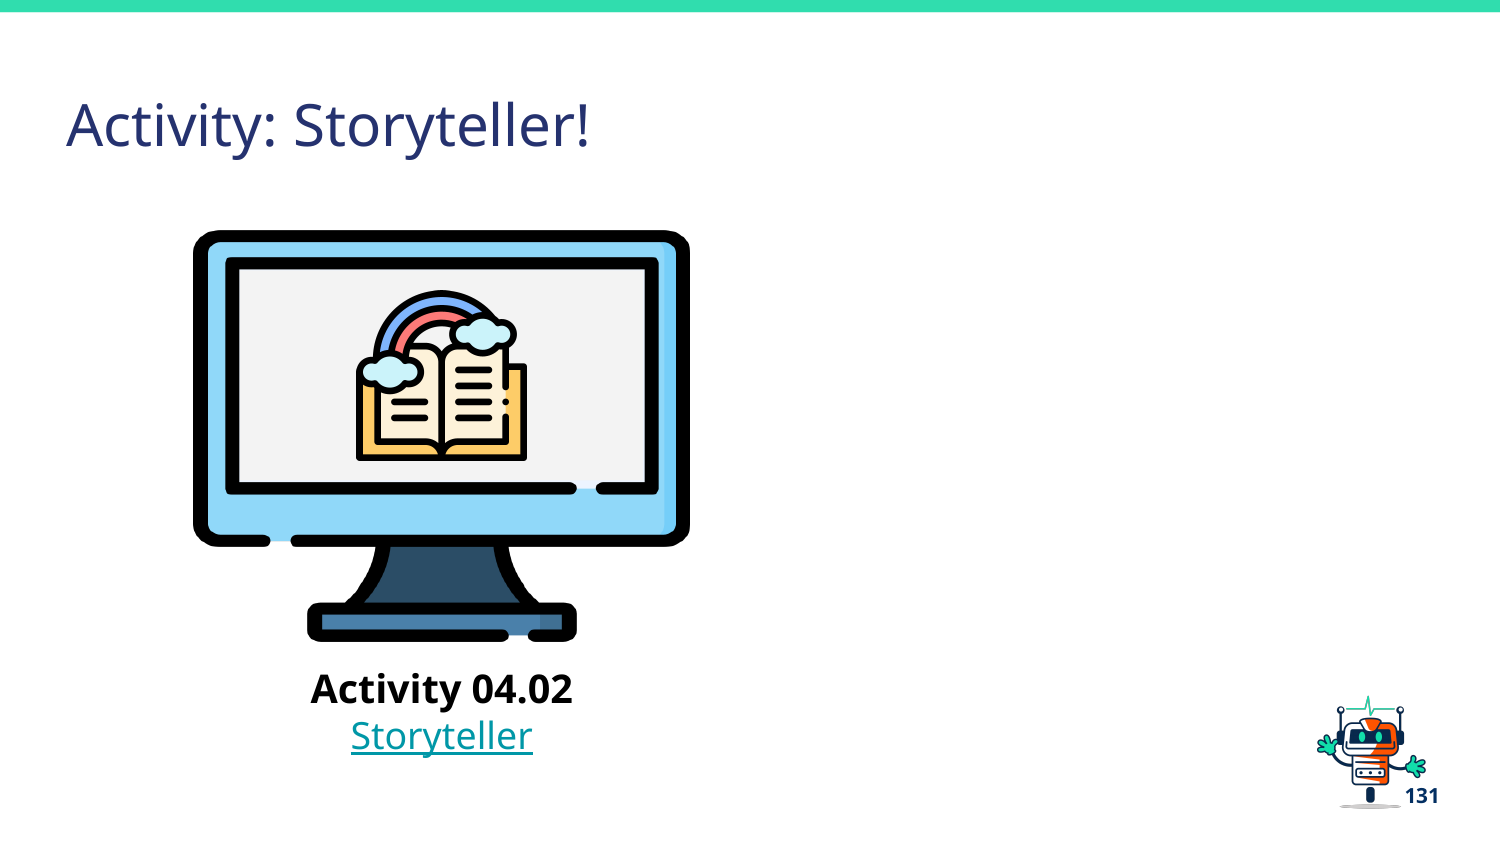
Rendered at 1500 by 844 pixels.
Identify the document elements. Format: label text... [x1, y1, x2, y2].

title Activity: Storyteller! [51, 72, 1449, 167]
text_box [0, 0, 1500, 13]
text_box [1309, 687, 1456, 830]
text_box Activity 04.02 Storyteller [138, 649, 746, 778]
picture [193, 221, 690, 650]
